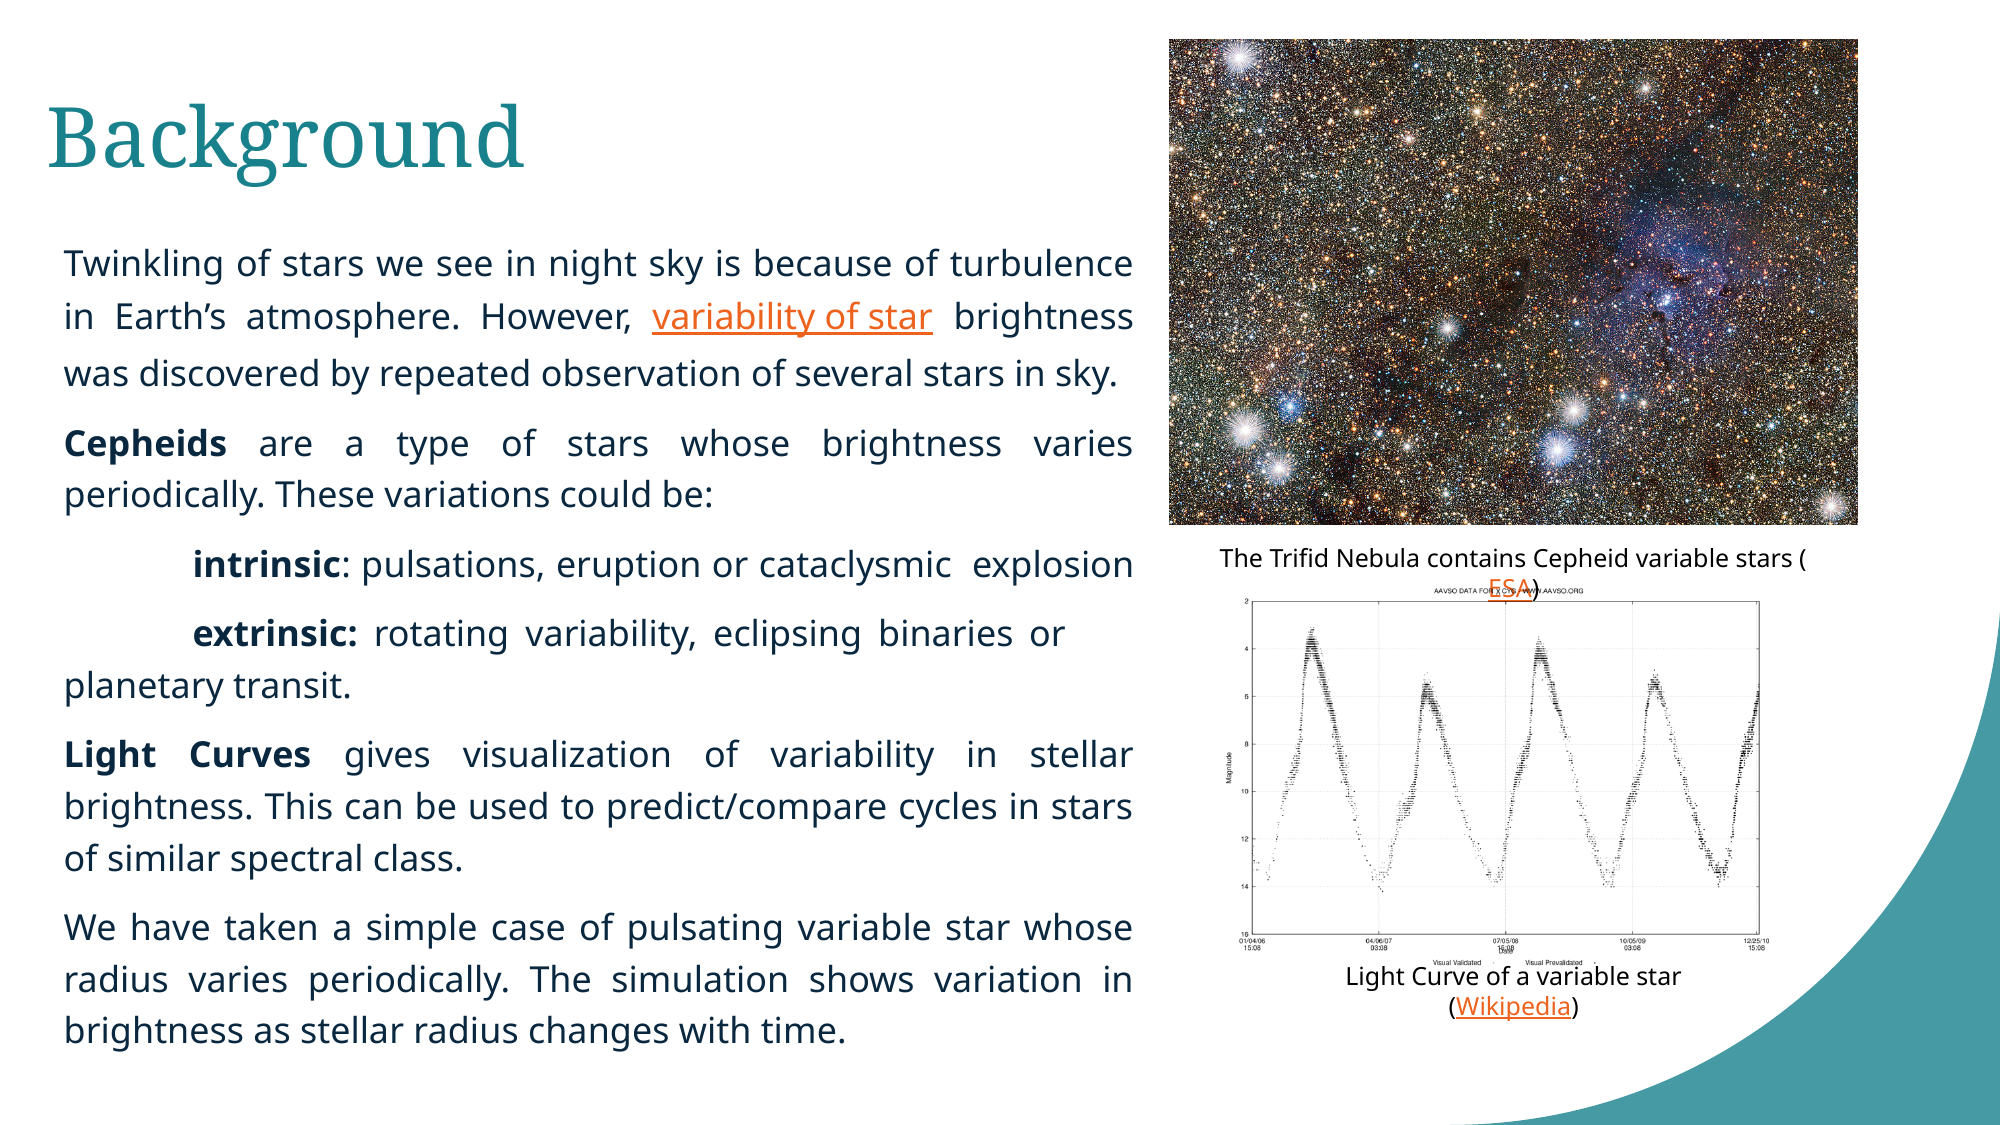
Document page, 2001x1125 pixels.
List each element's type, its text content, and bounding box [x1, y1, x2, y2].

text_box Light Curve of a variable star (Wikipedia) [1237, 952, 1791, 1032]
text_box The Trifid Nebula contains Cepheid variable stars (ESA) [1192, 525, 1835, 615]
list Twinkling of stars we see in night sky is because of turbulence in Earth’s atmosphere. However, variability of star brightness was discovered by repeated observation of several stars in sky. Cepheids are a type of stars whose brightness varies periodically. These variations could be: intrinsic: pulsations, eruption or cataclysmic explosion extrinsic: rotating variability, eclipsing binaries or planetary transit. Light Curves gives visualization of variability in stellar brightness. This can be used to predict/compare cycles in stars of similar spectral class. We have taken a simple case of pulsating variable star whose radius varies periodically. The simulation shows variation in brightness as stellar radius changes with time. [48, 224, 1150, 1075]
picture [1215, 581, 1769, 969]
title Background [31, 24, 1659, 243]
picture [1169, 39, 1858, 525]
